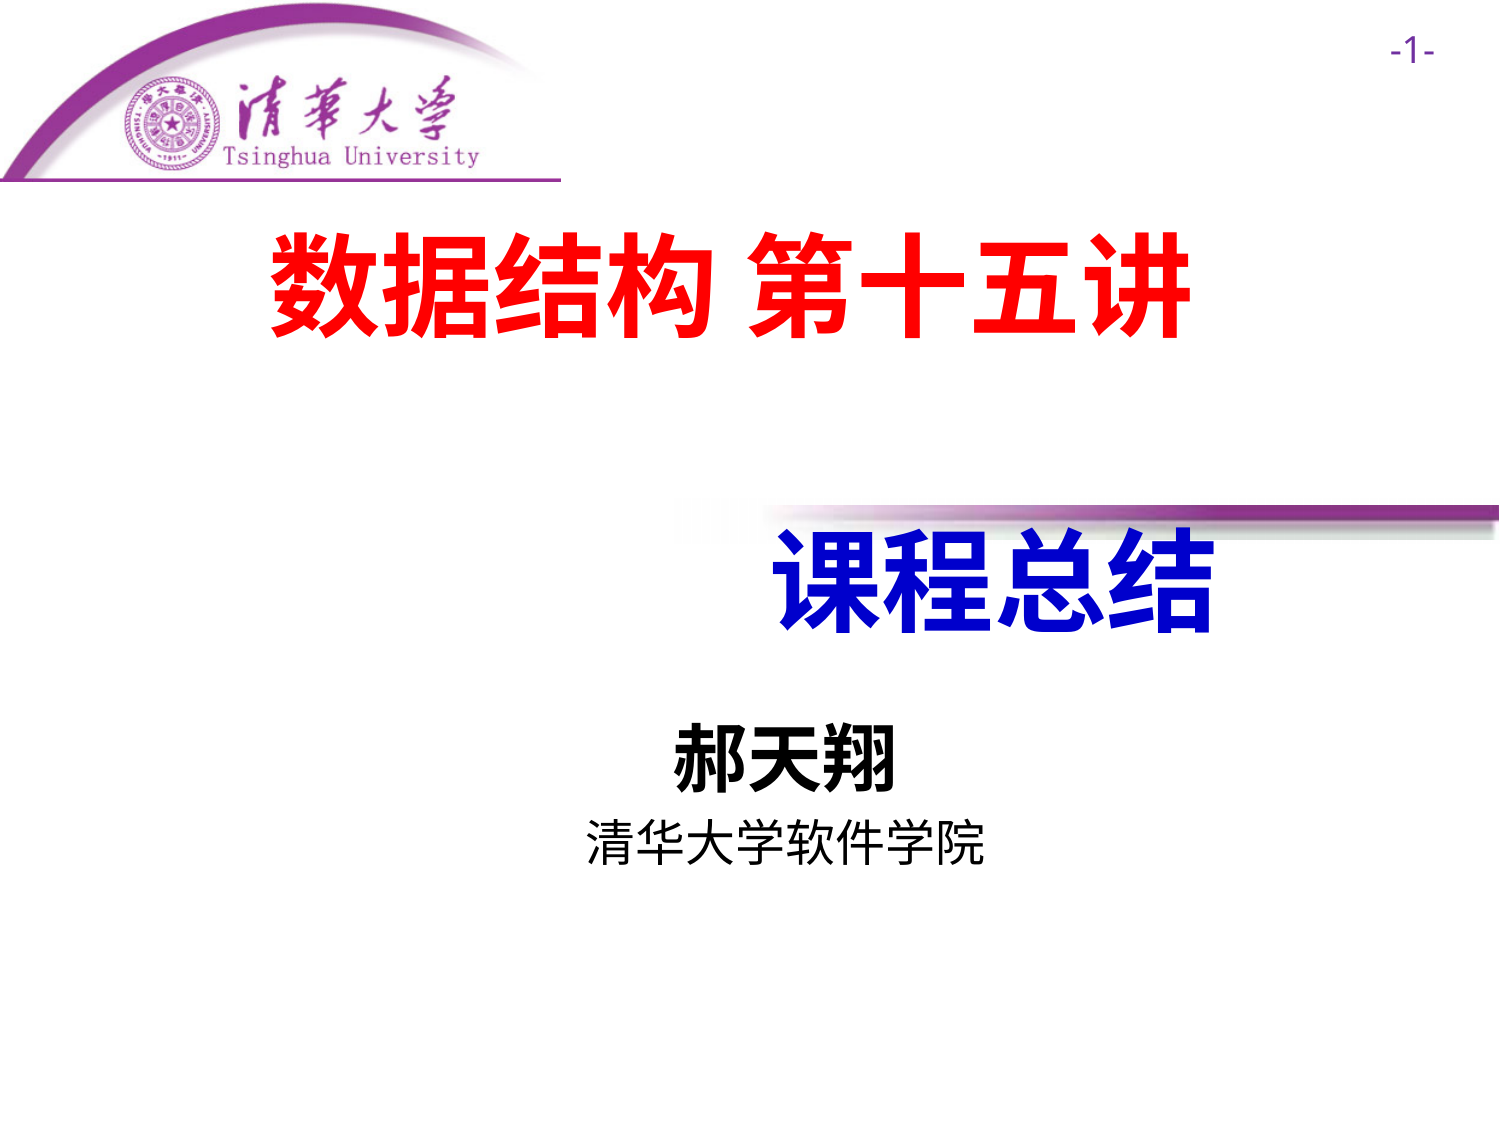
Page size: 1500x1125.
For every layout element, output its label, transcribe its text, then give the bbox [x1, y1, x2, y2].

picture [673, 498, 1500, 544]
text_box 郝天翔 清华大学软件学院 [454, 704, 1117, 1083]
picture [0, 0, 561, 182]
text_box 数据结构 第十五讲 课程总结 [242, 208, 1235, 539]
